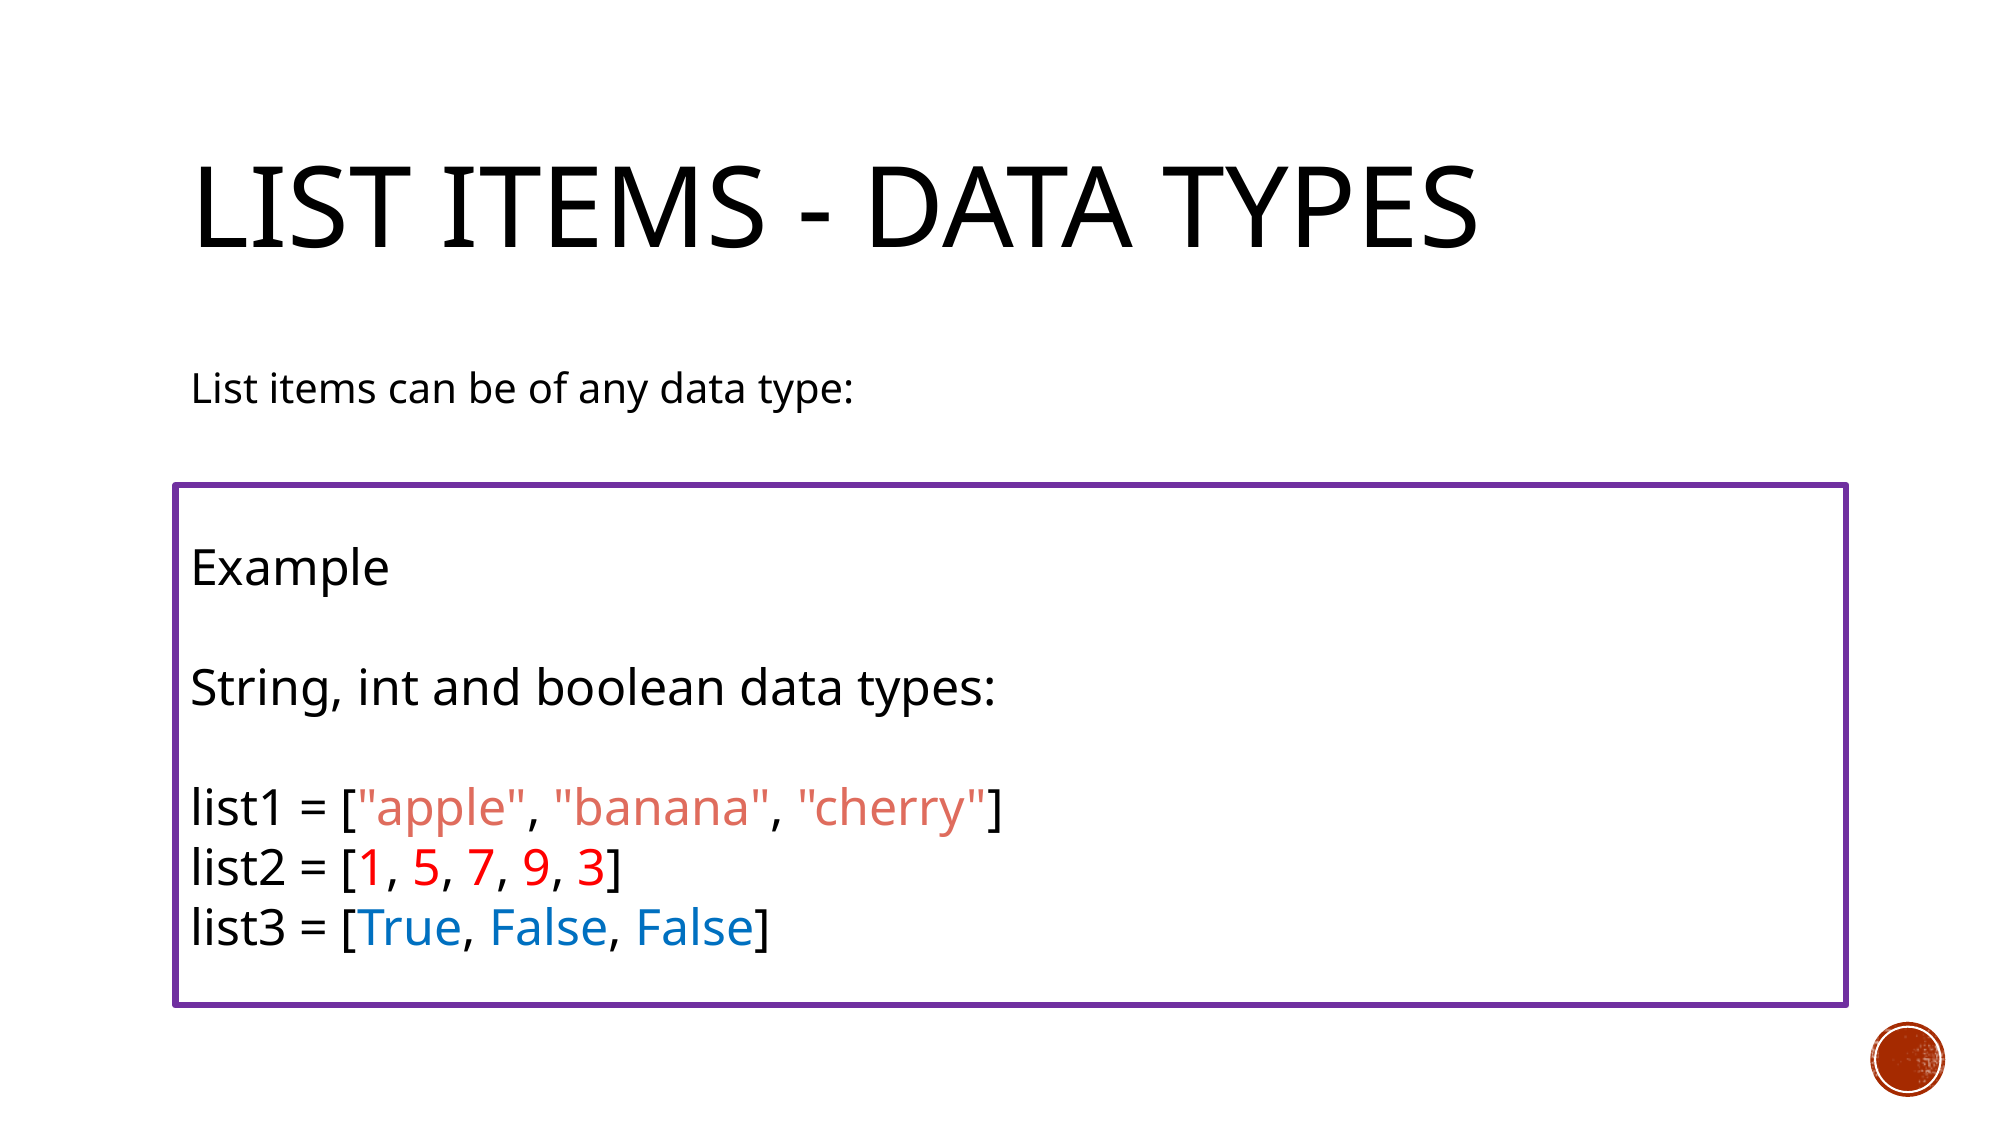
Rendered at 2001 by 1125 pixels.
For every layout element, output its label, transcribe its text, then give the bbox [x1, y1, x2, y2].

title List Items - Data Types [175, 79, 1826, 344]
text_box Example String, int and boolean data types: list1 = ["apple", "banana", "cherry"] list2 = [1, 5, 7, 9, 3] list3 = [True, False, False] [174, 484, 1847, 1006]
list List items can be of any data type: [175, 360, 956, 484]
